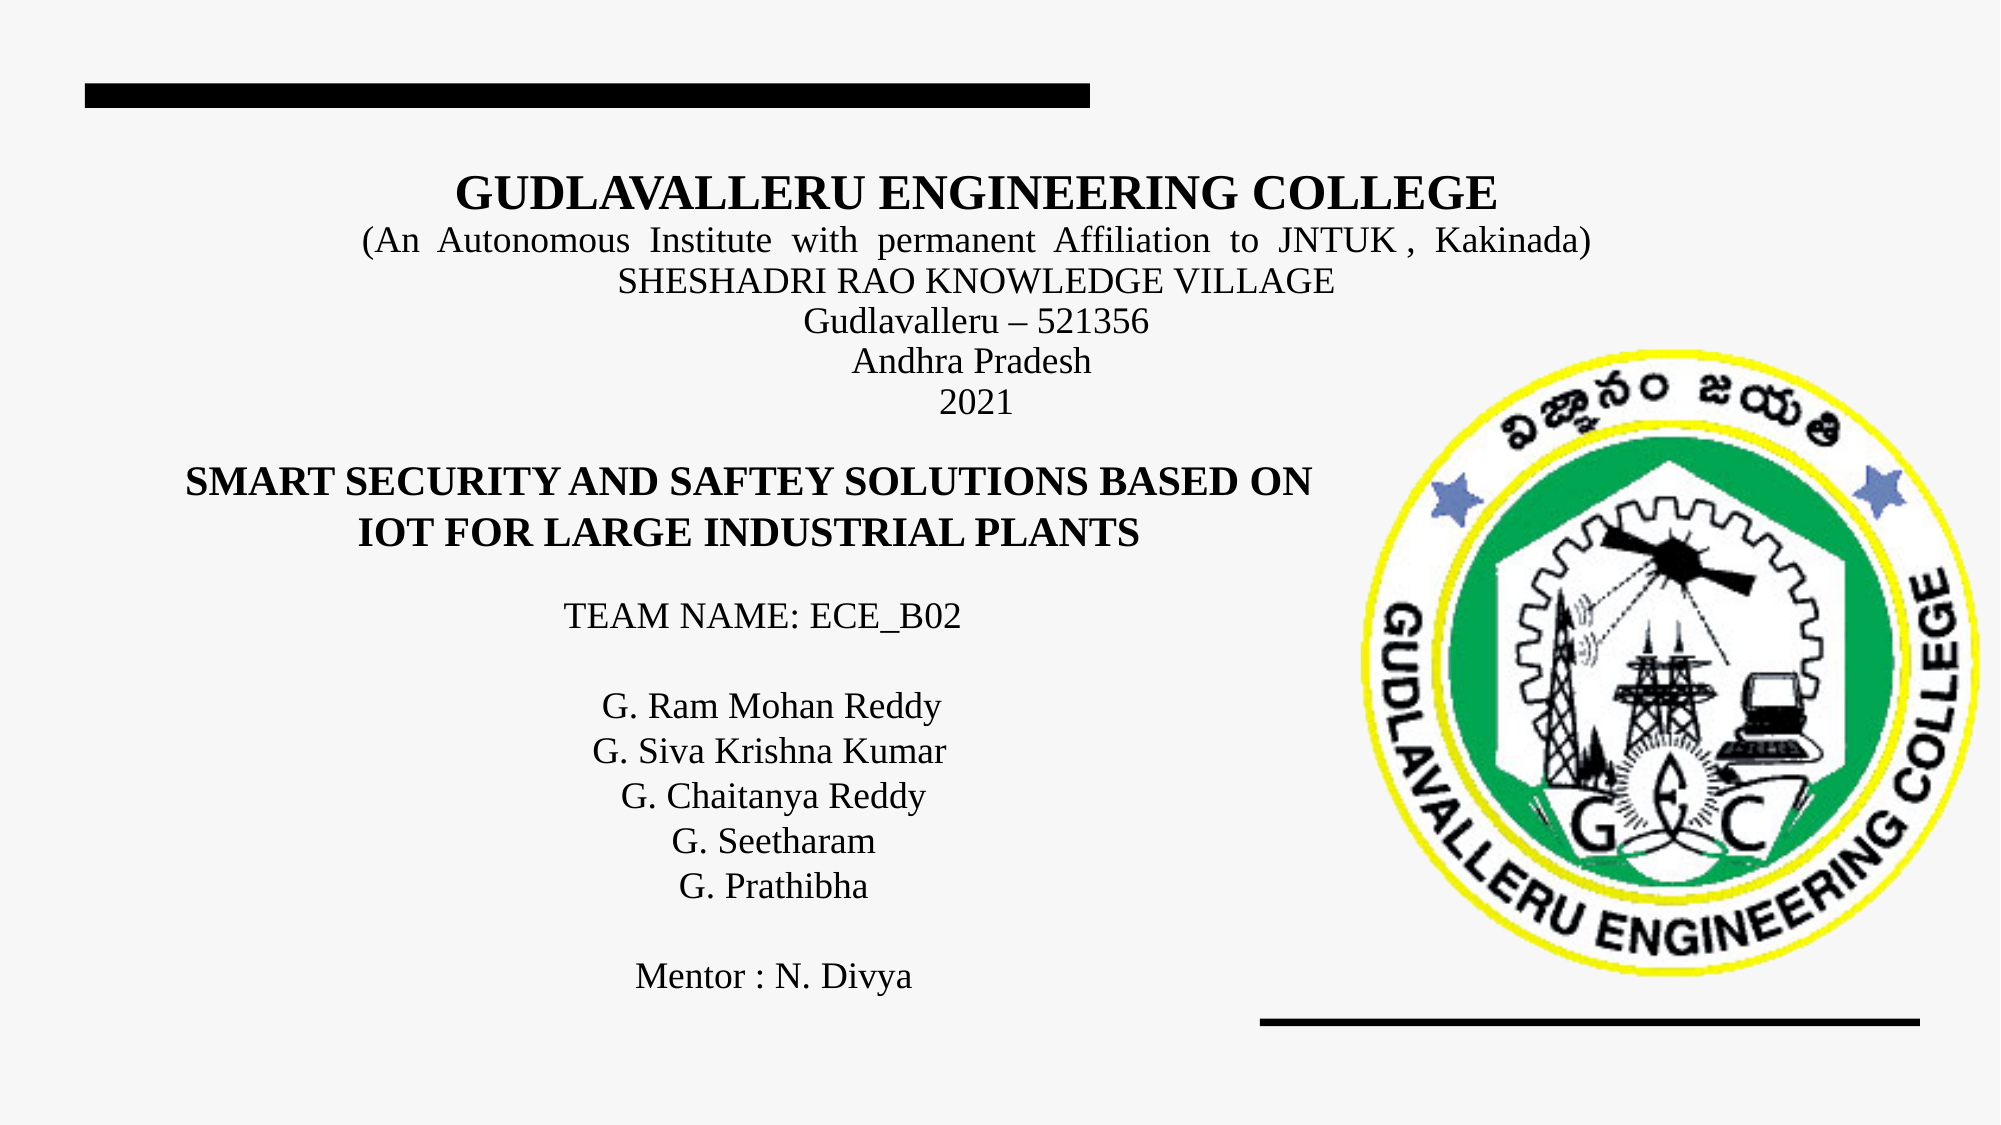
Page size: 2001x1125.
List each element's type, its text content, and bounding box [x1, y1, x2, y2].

text_box [1259, 1018, 1921, 1027]
text_box [0, 0, 2000, 1125]
text_box TEAM NAME: ECE_B02 G. Ram Mohan Reddy G. Siva Krishna Kumar G. Chaitanya Reddy G. Seetharam G. Prathibha Mentor : N. Divya [463, 583, 1085, 1049]
title GUDLAVALLERU ENGINEERING COLLEGE (An Autonomous Institute with permanent Affiliation to JNTUK , Kakinada) SHESHADRI RAO KNOWLEDGE VILLAGE Gudlavalleru – 521356 Andhra Pradesh 2021 [95, 158, 1858, 1064]
picture [1342, 333, 2000, 992]
subtitle SMART SECURITY AND SAFTEY SOLUTIONS BASED ON IOT FOR LARGE INDUSTRIAL PLANTS [127, 445, 1342, 563]
text_box [84, 82, 1091, 109]
